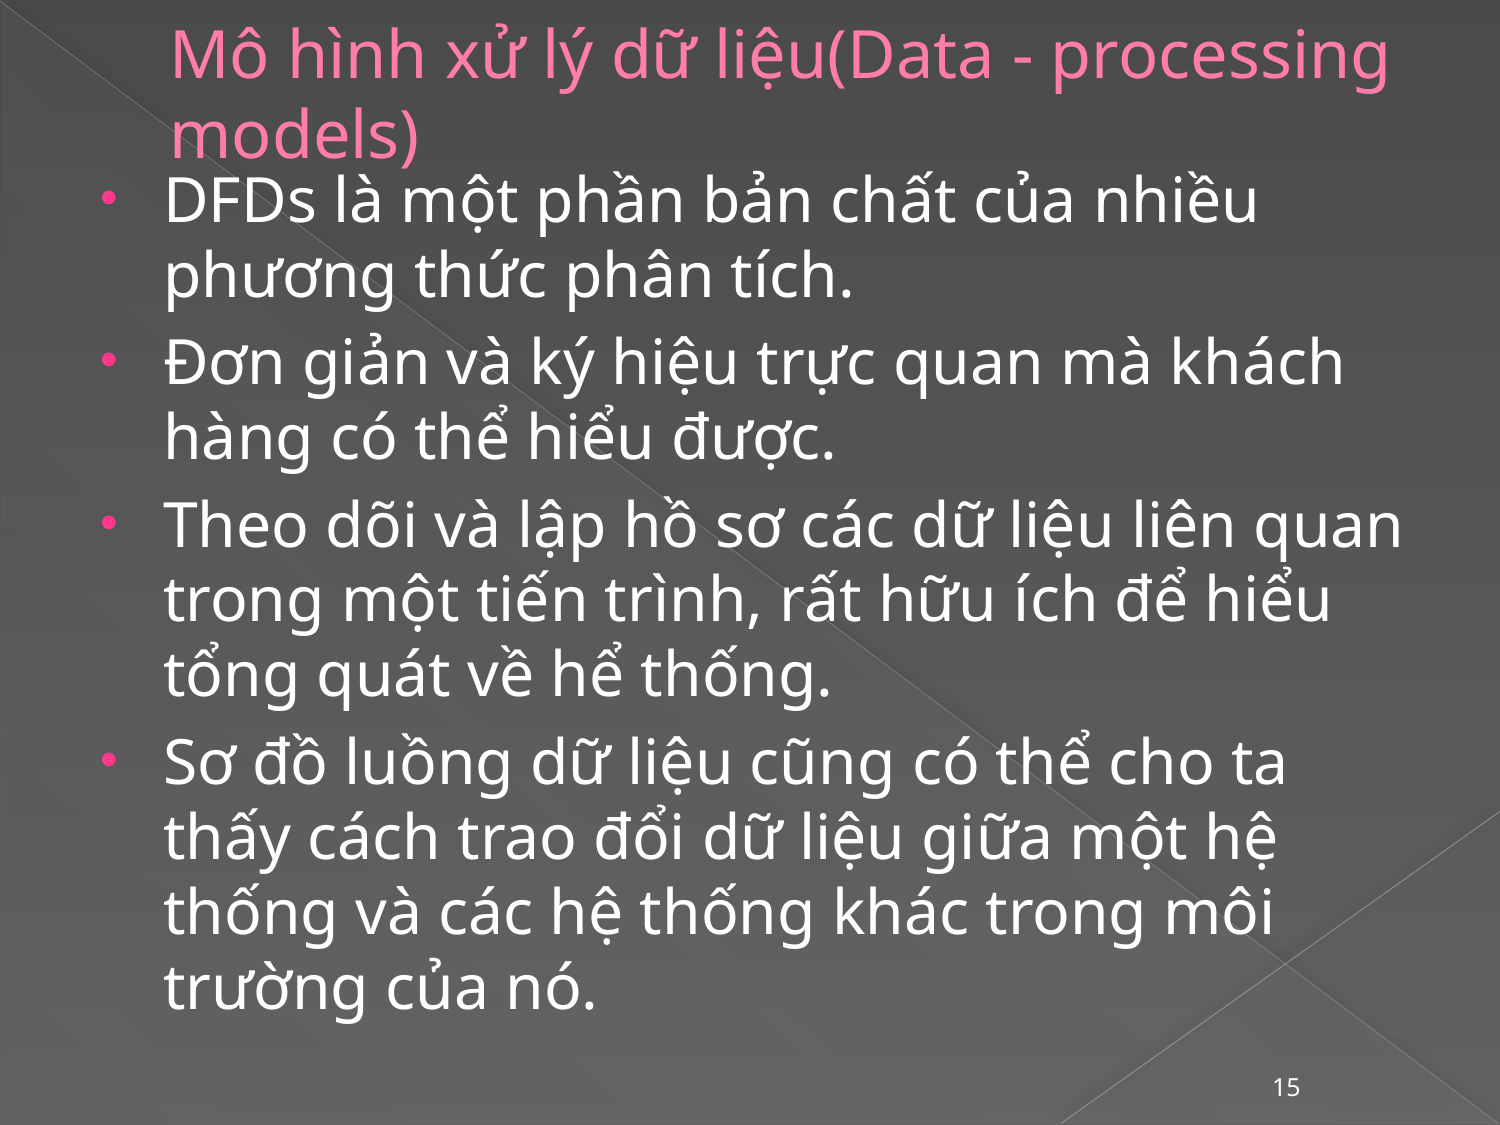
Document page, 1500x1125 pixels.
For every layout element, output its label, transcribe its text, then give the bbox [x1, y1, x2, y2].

title Mô hình xử lý dữ liệu(Data - processing models) [75, 43, 1425, 141]
slide_number 15 [1245, 1063, 1328, 1113]
list DFDs là một phần bản chất của nhiều phương thức phân tích. Đơn giản và ký hiệu trực quan mà khách hàng có thể hiểu được. Theo dõi và lập hồ sơ các dữ liệu liên quan trong một tiến trình, rất hữu ích để hiểu tổng quát về hể thống. Sơ đồ luồng dữ liệu cũng có thể cho ta thấy cách trao đổi dữ liệu giữa một hệ thống và các hệ thống khác trong môi trường của nó. [75, 152, 1425, 1059]
